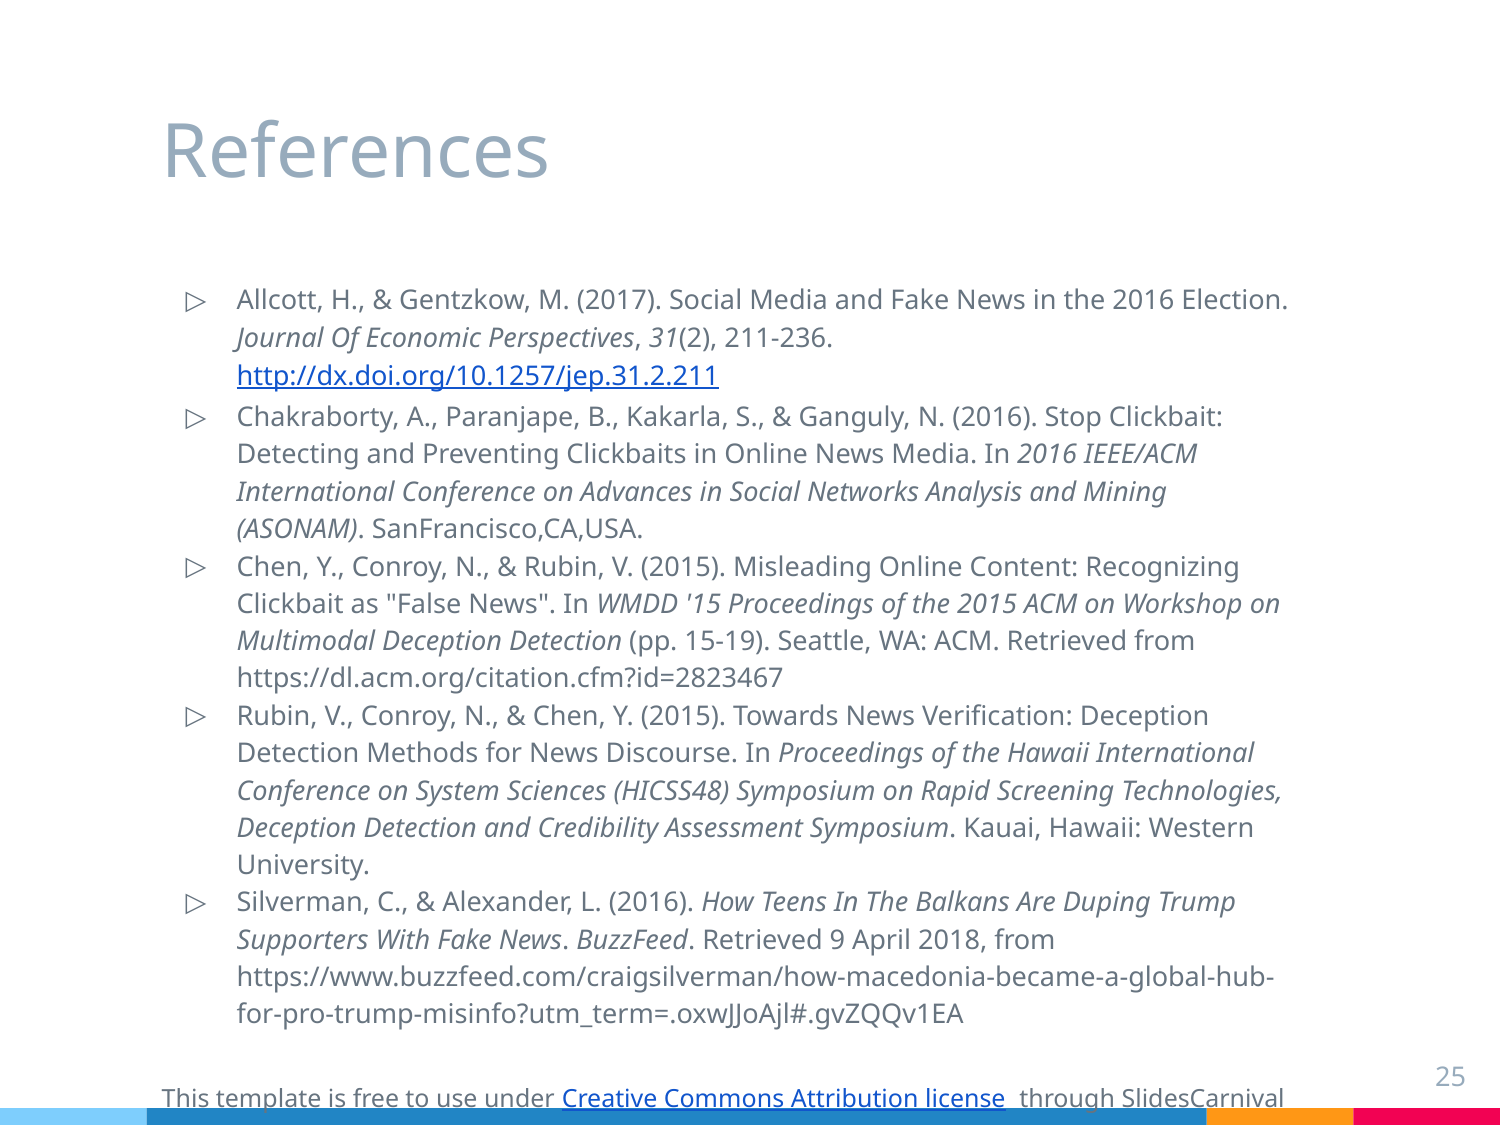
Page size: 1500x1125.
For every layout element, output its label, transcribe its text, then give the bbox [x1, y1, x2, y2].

list Allcott, H., & Gentzkow, M. (2017). Social Media and Fake News in the 2016 Election. Journal Of Economic Perspectives, 31(2), 211-236. http://dx.doi.org/10.1257/jep.31.2.211 Chakraborty, A., Paranjape, B., Kakarla, S., & Ganguly, N. (2016). Stop Clickbait: Detecting and Preventing Clickbaits in Online News Media. In 2016 IEEE/ACM International Conference on Advances in Social Networks Analysis and Mining (ASONAM). SanFrancisco,CA,USA. Chen, Y., Conroy, N., & Rubin, V. (2015). Misleading Online Content: Recognizing Clickbait as "False News". In WMDD '15 Proceedings of the 2015 ACM on Workshop on Multimodal Deception Detection (pp. 15-19). Seattle, WA: ACM. Retrieved from https://dl.acm.org/citation.cfm?id=2823467 Rubin, V., Conroy, N., & Chen, Y. (2015). Towards News Verification: Deception Detection Methods for News Discourse. In Proceedings of the Hawaii International Conference on System Sciences (HICSS48) Symposium on Rapid Screening Technologies, Deception Detection and Credibility Assessment Symposium. Kauai, Hawaii: Western University. Silverman, C., & Alexander, L. (2016). How Teens In The Balkans Are Duping Trump Supporters With Fake News. BuzzFeed. Retrieved 9 April 2018, from https://www.buzzfeed.com/craigsilverman/how-macedonia-became-a-global-hub-for-pro-trump-misinfo?utm_term=.oxwJJoAjl#.gvZQQv1EA This template is free to use under Creative Commons Attribution license through SlidesCarnival [146, 262, 1313, 1040]
title References [146, 20, 1207, 208]
slide_number ‹#› [1391, 1043, 1482, 1113]
